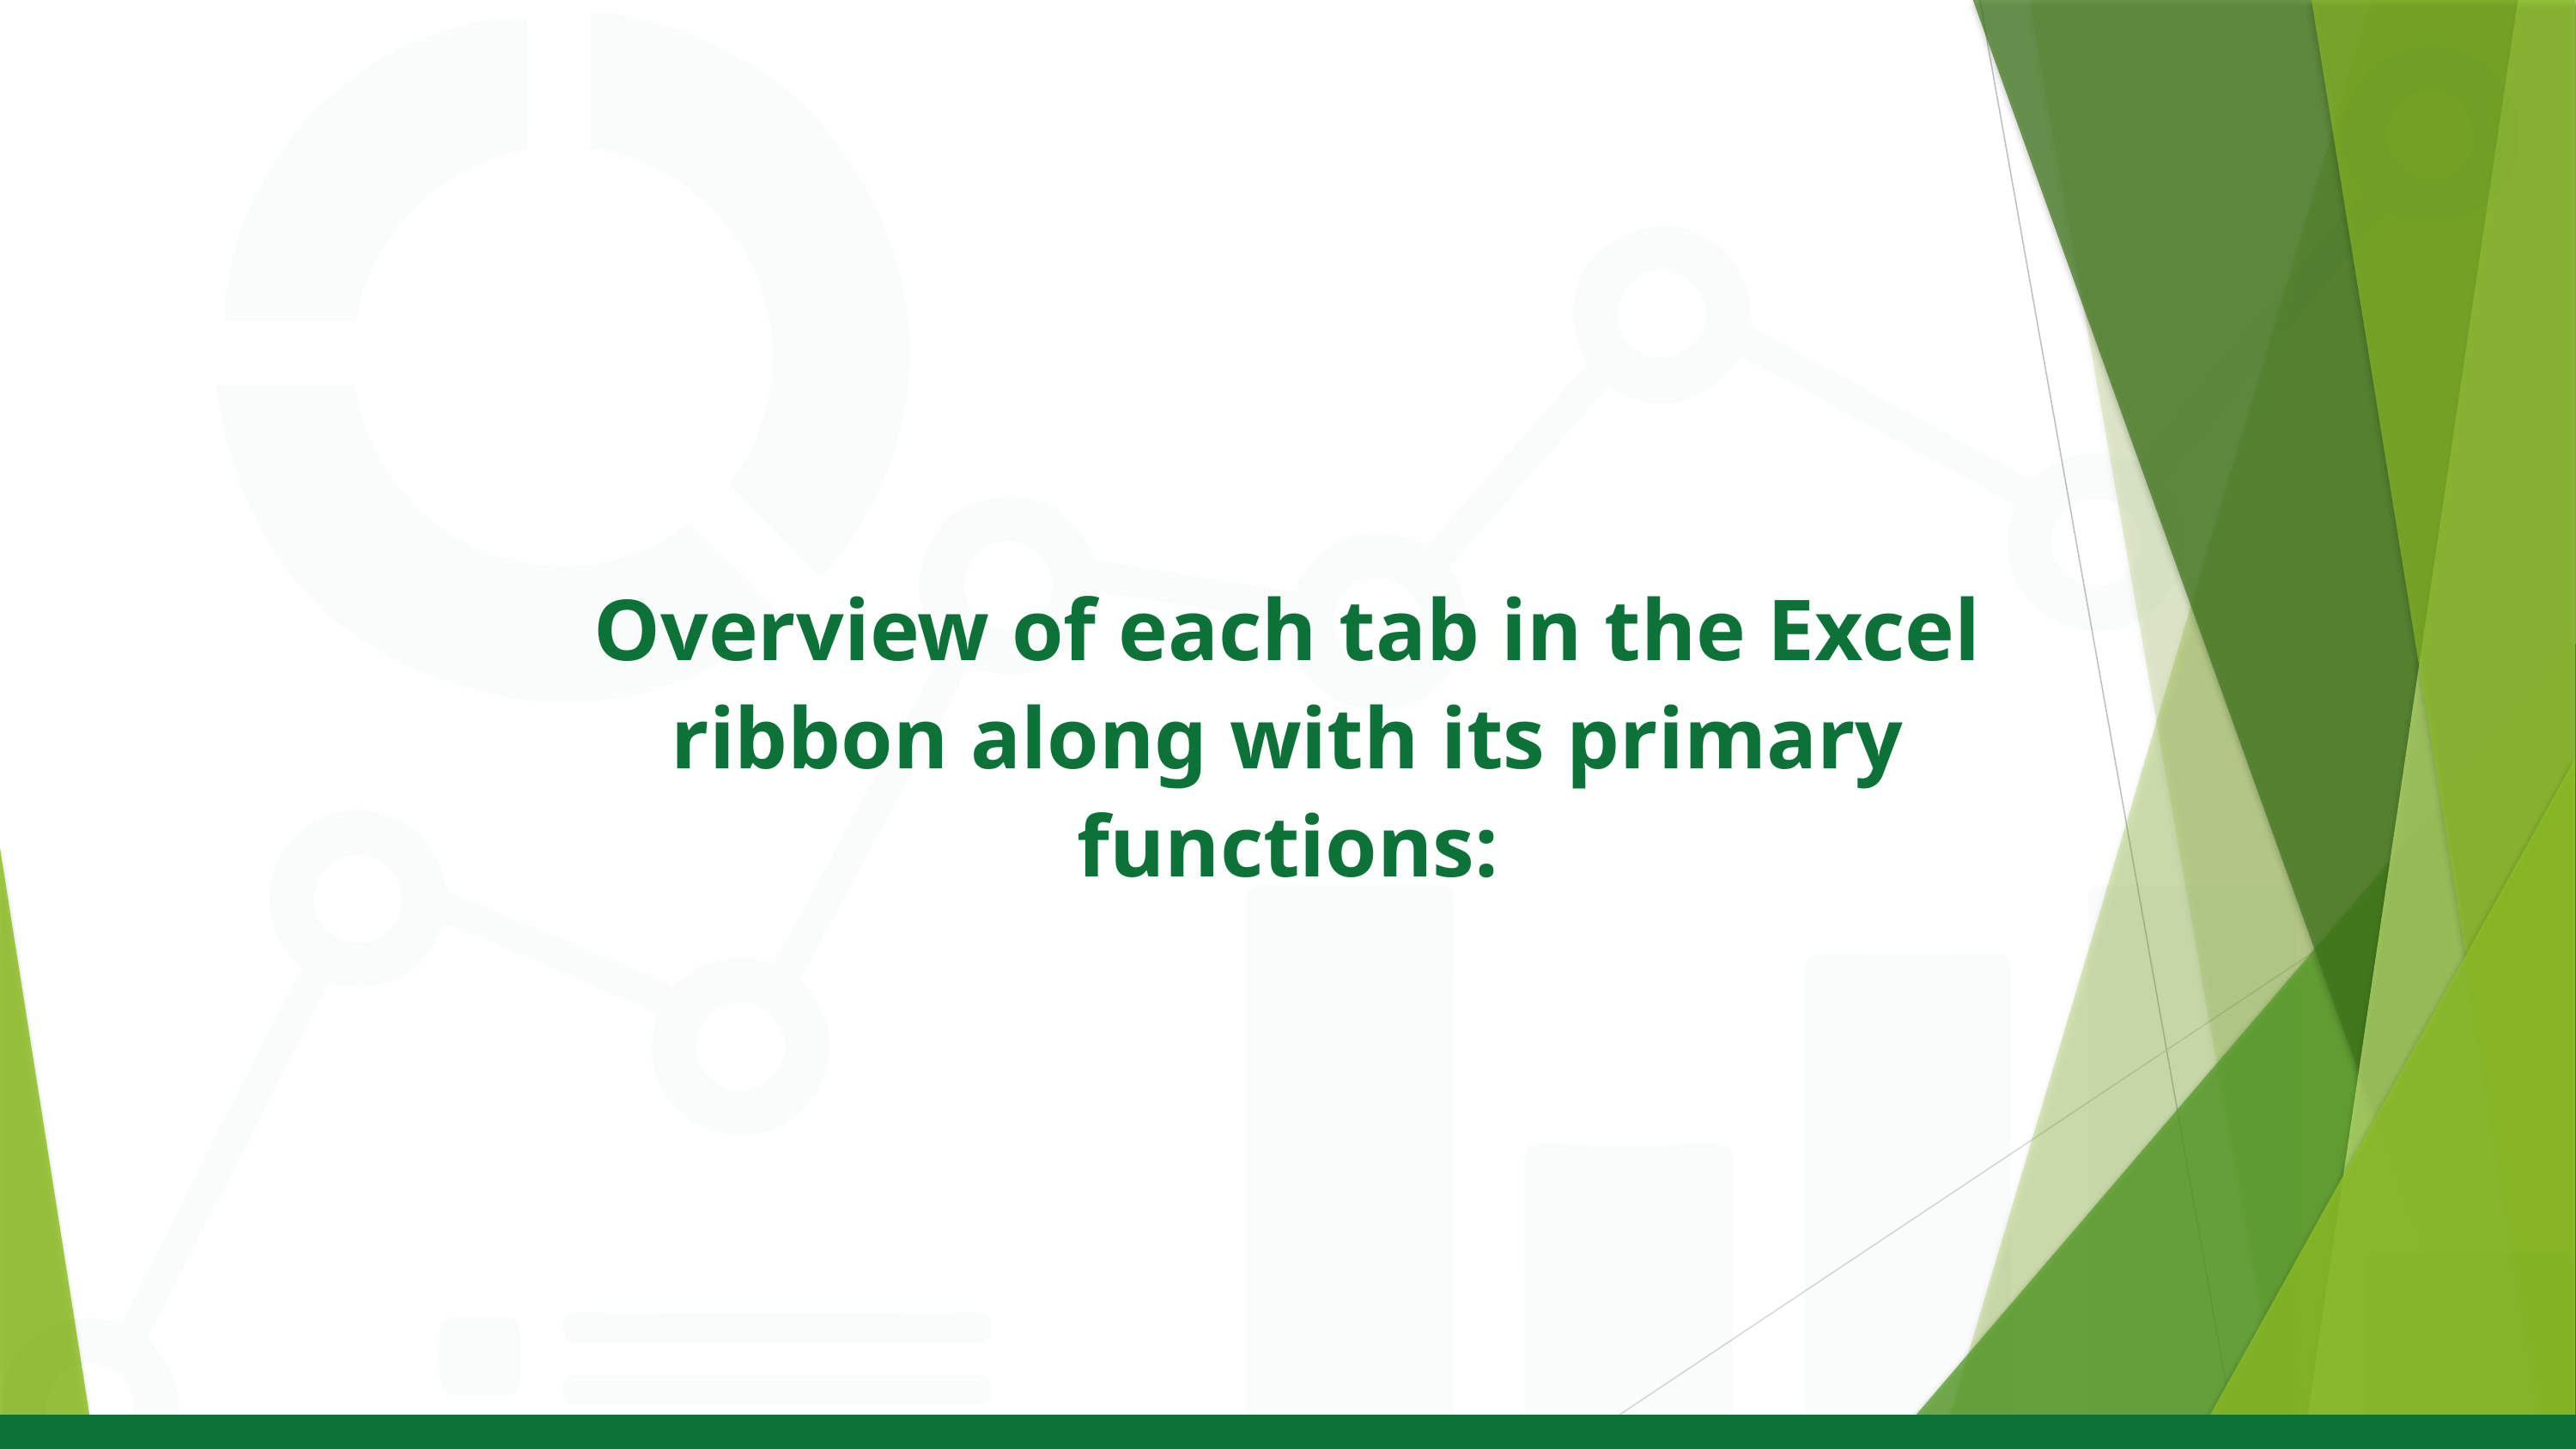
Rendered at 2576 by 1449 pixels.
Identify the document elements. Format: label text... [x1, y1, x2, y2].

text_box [0, 1414, 2576, 1449]
text_box [0, 10, 2576, 1412]
text_box Overview of each tab in the Excel ribbon along with its primary functions: [453, 563, 2123, 900]
